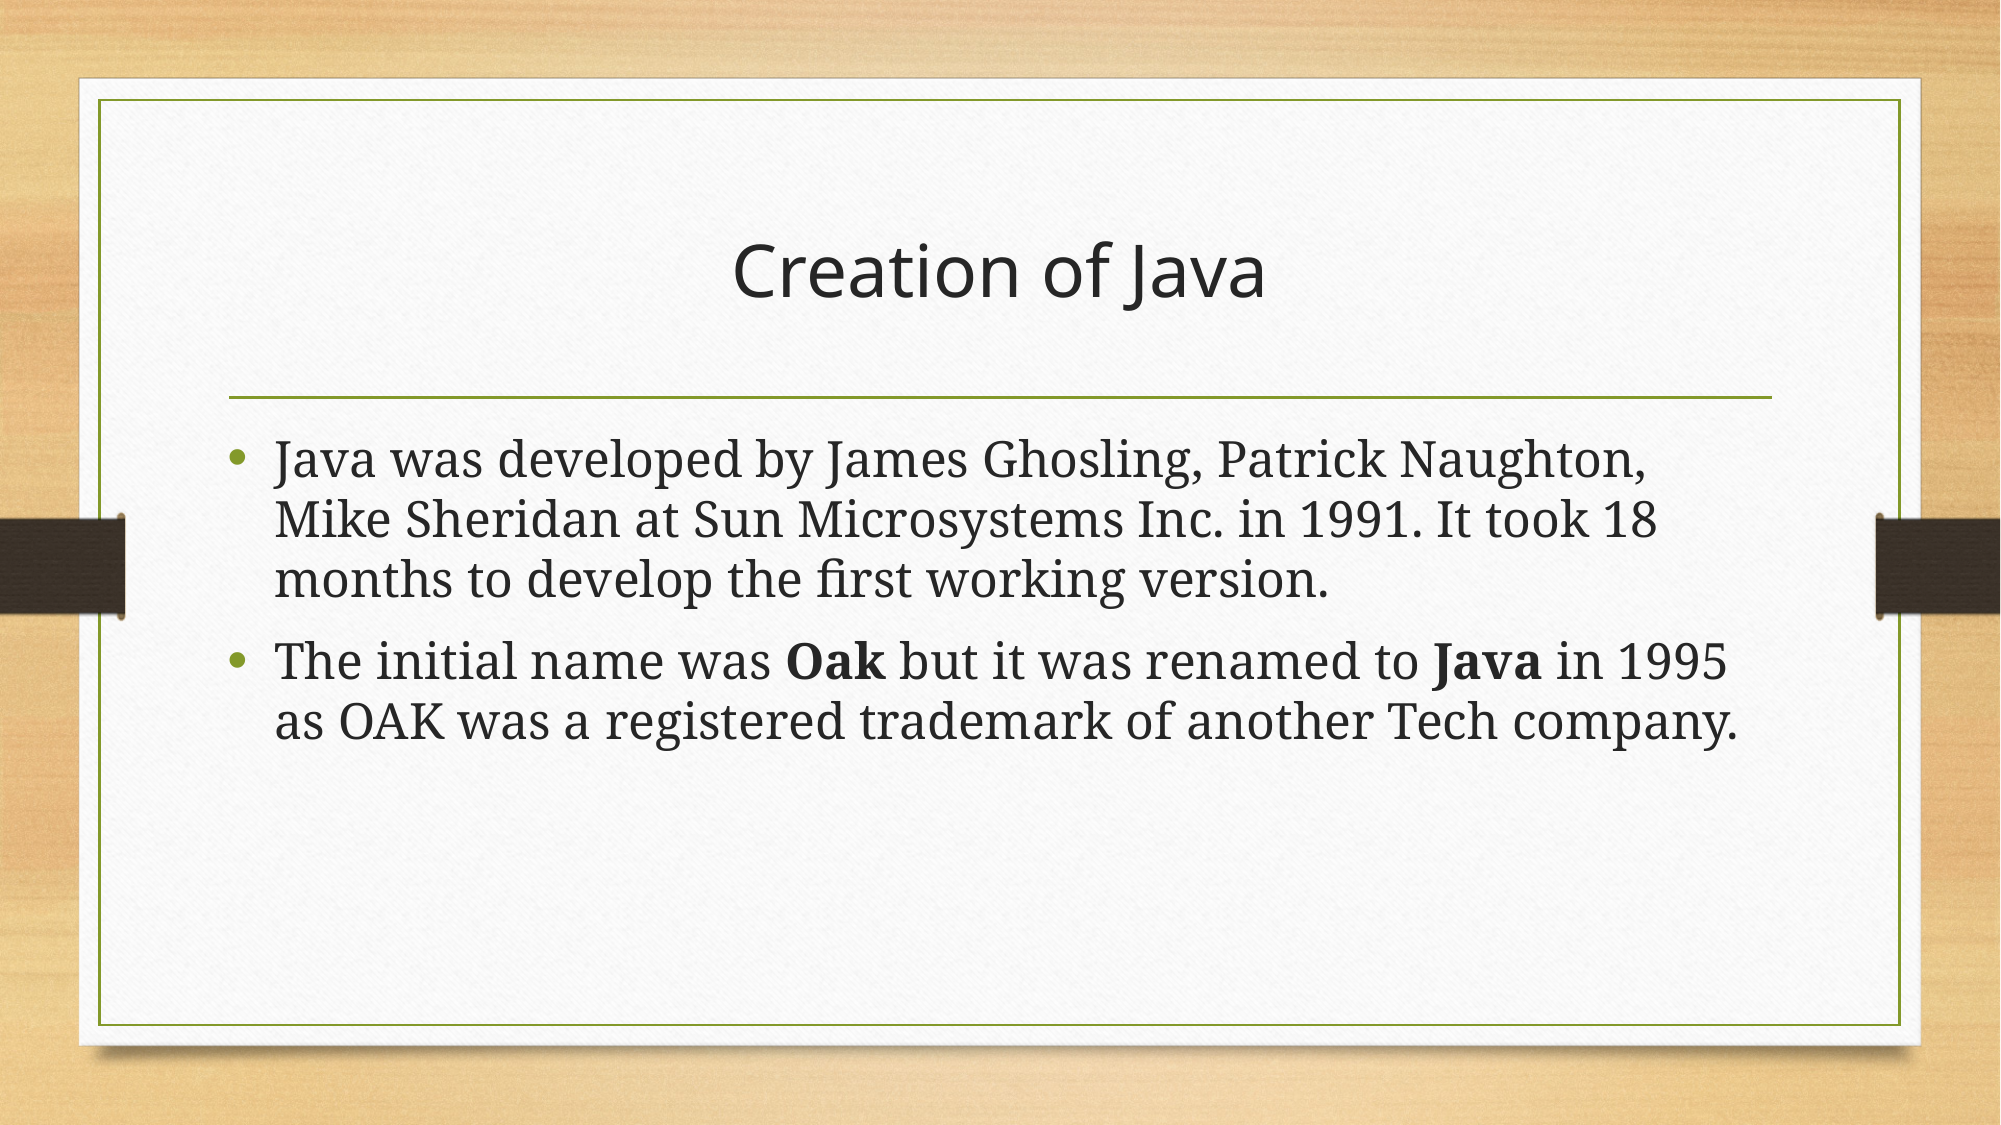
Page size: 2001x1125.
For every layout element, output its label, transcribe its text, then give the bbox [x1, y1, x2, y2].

title Creation of Java [212, 161, 1788, 375]
list Java was developed by James Ghosling, Patrick Naughton, Mike Sheridan at Sun Microsystems Inc. in 1991. It took 18 months to develop the first working version. The initial name was Oak but it was renamed to Java in 1995 as OAK was a registered trademark of another Tech company. [212, 419, 1788, 964]
picture [0, 0, 2001, 1125]
